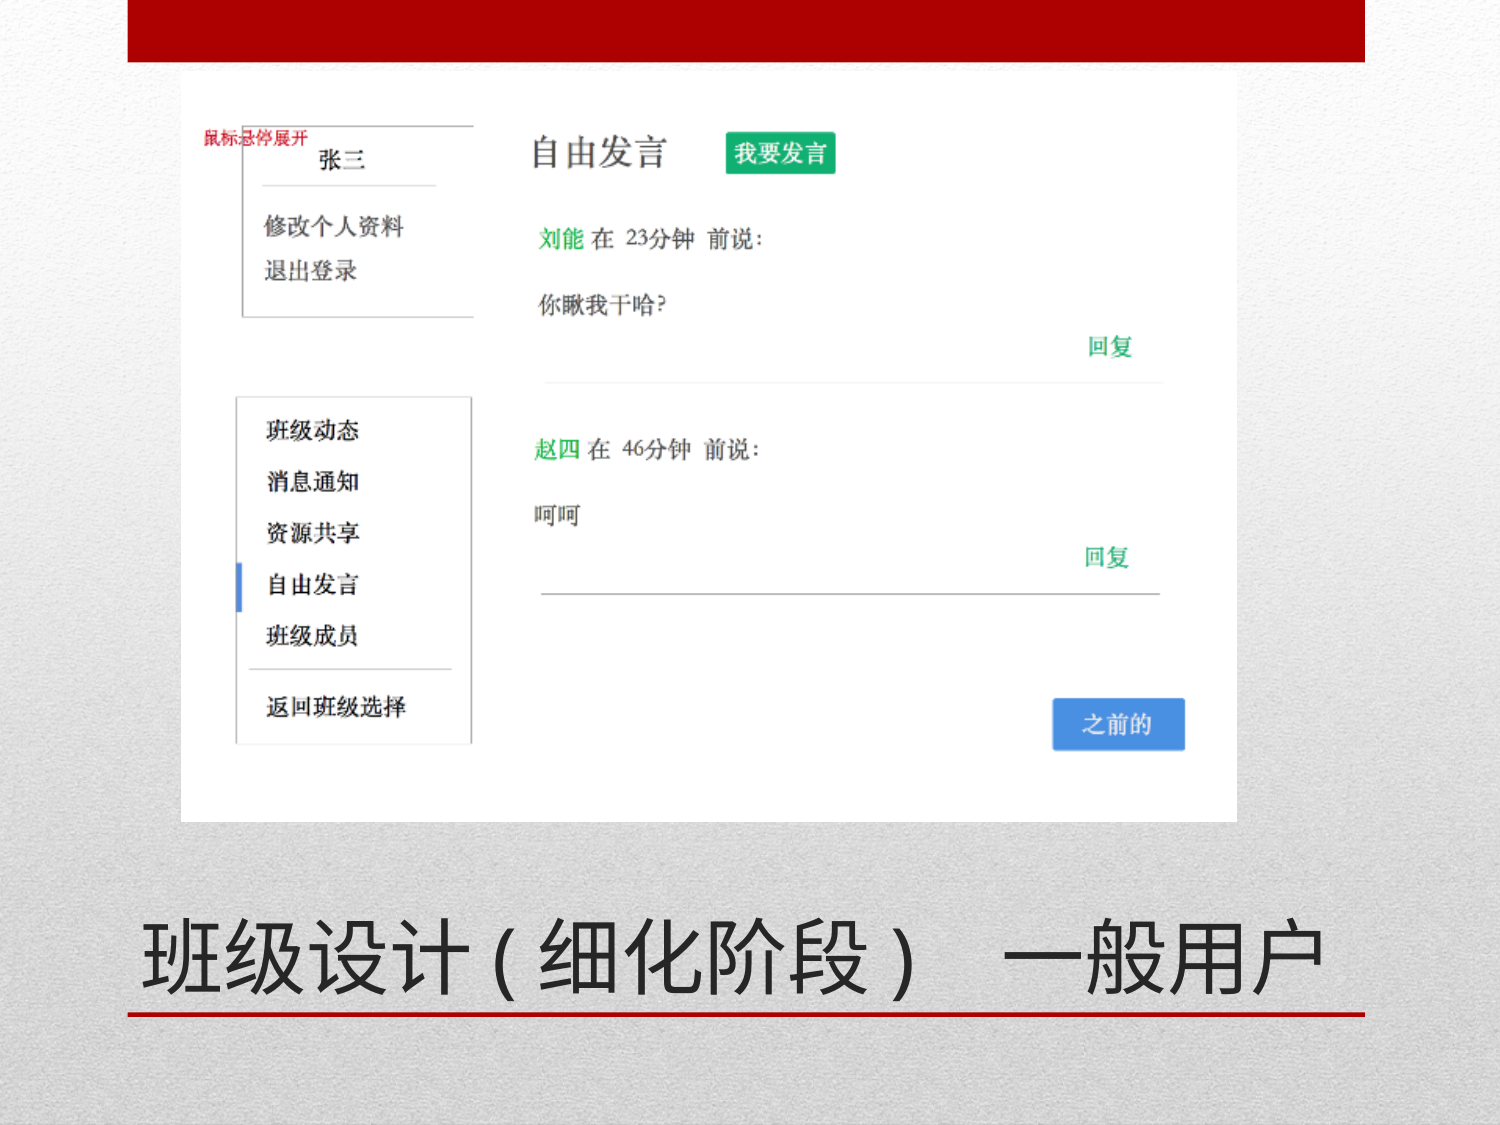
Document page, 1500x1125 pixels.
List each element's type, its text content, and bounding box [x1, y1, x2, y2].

picture [180, 70, 1237, 823]
title 班级设计(细化阶段) 一般用户 [125, 750, 1402, 1013]
